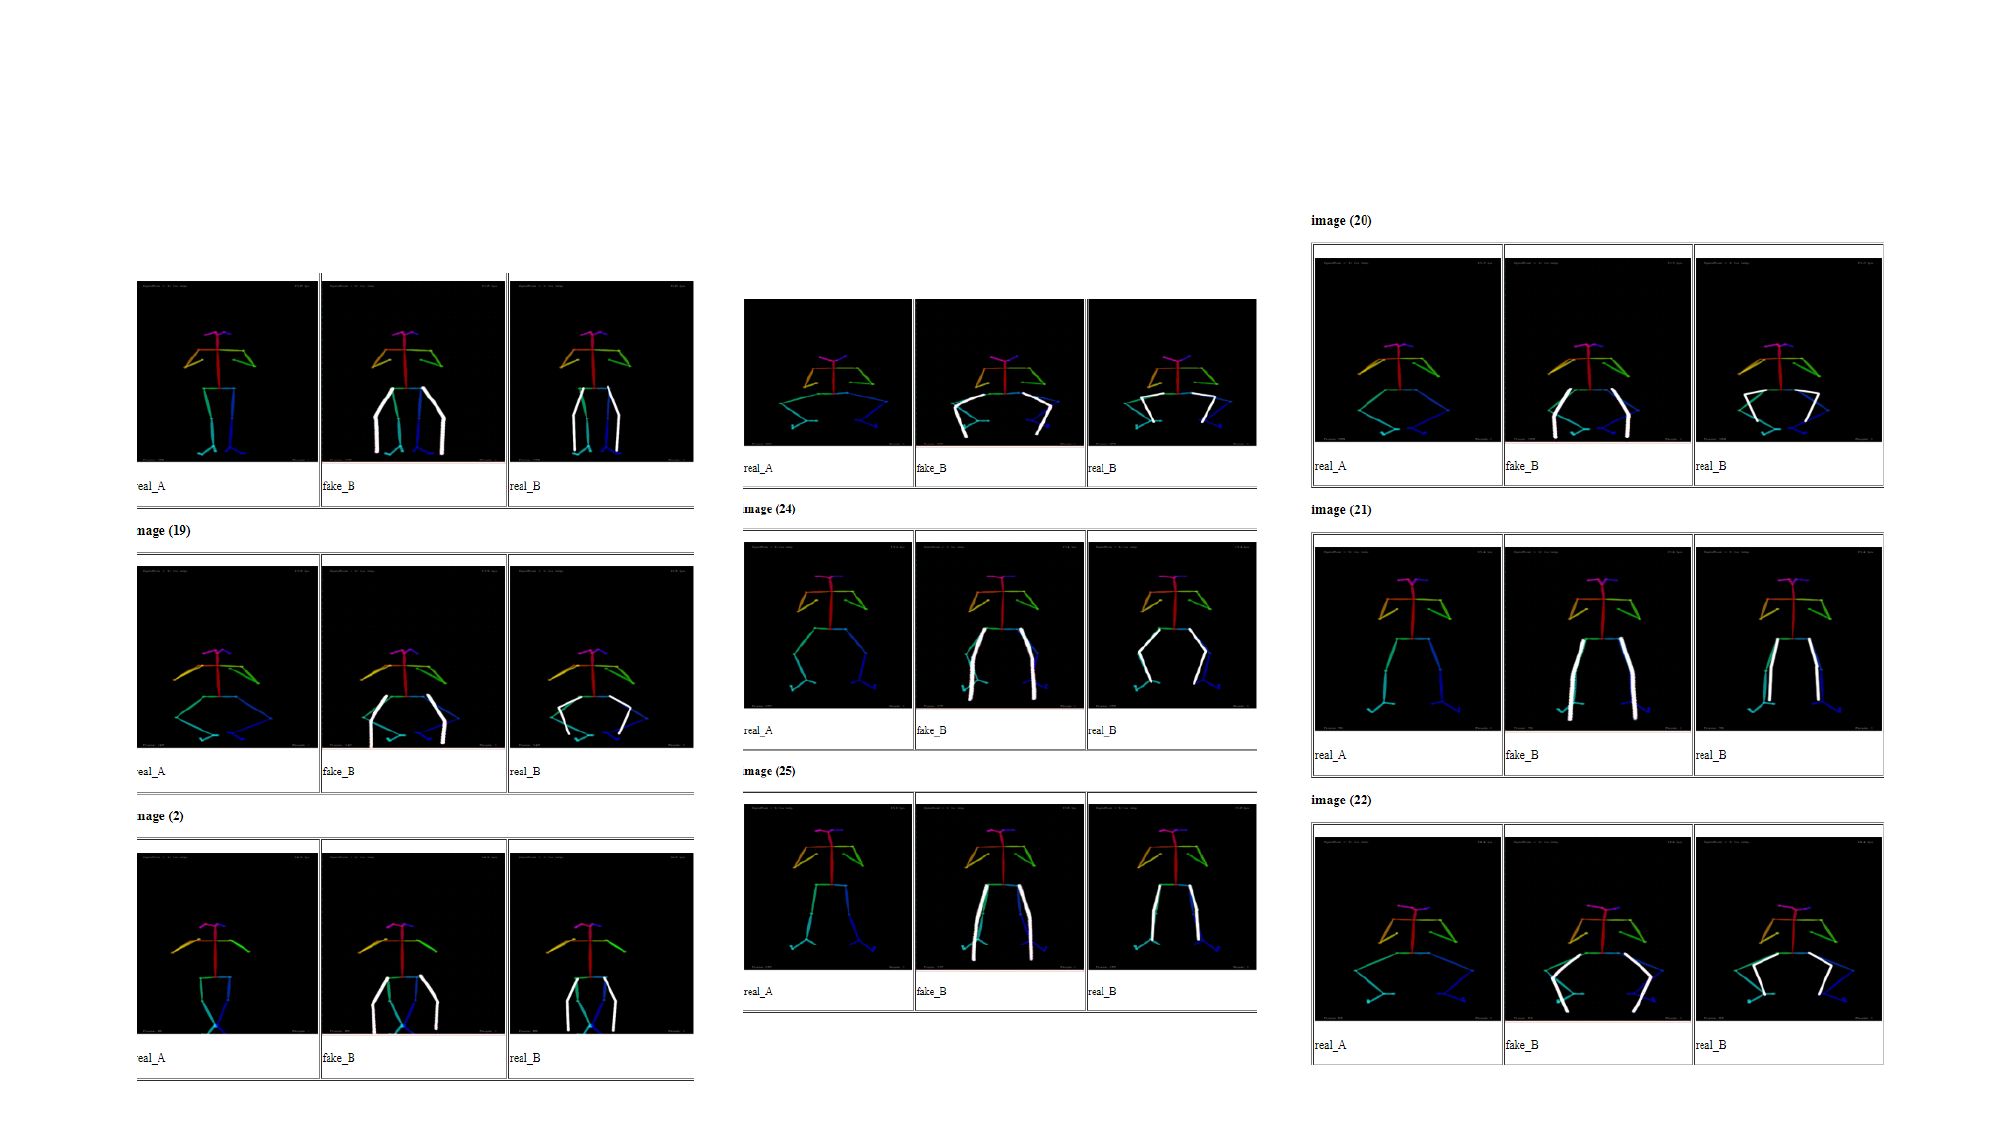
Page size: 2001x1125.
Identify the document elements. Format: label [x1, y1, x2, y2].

list [743, 299, 1257, 1014]
picture [137, 273, 694, 1086]
picture [1306, 213, 1884, 1066]
